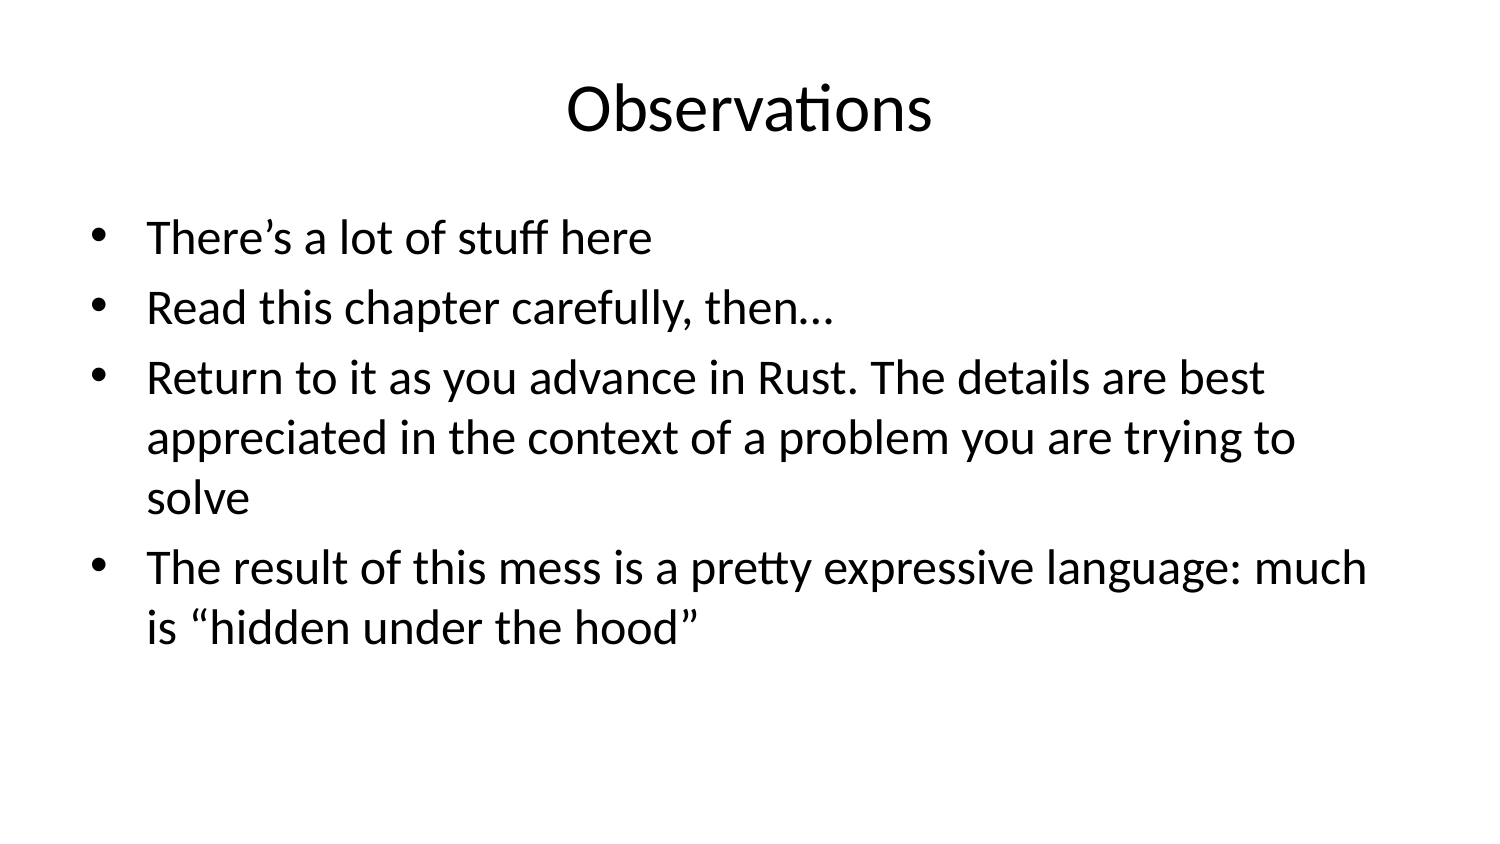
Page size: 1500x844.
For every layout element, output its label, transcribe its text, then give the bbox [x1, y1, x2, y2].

title Observations [75, 33, 1425, 175]
list There’s a lot of stuff here Read this chapter carefully, then… Return to it as you advance in Rust. The details are best appreciated in the context of a problem you are trying to solve The result of this mess is a pretty expressive language: much is “hidden under the hood” [75, 196, 1425, 754]
